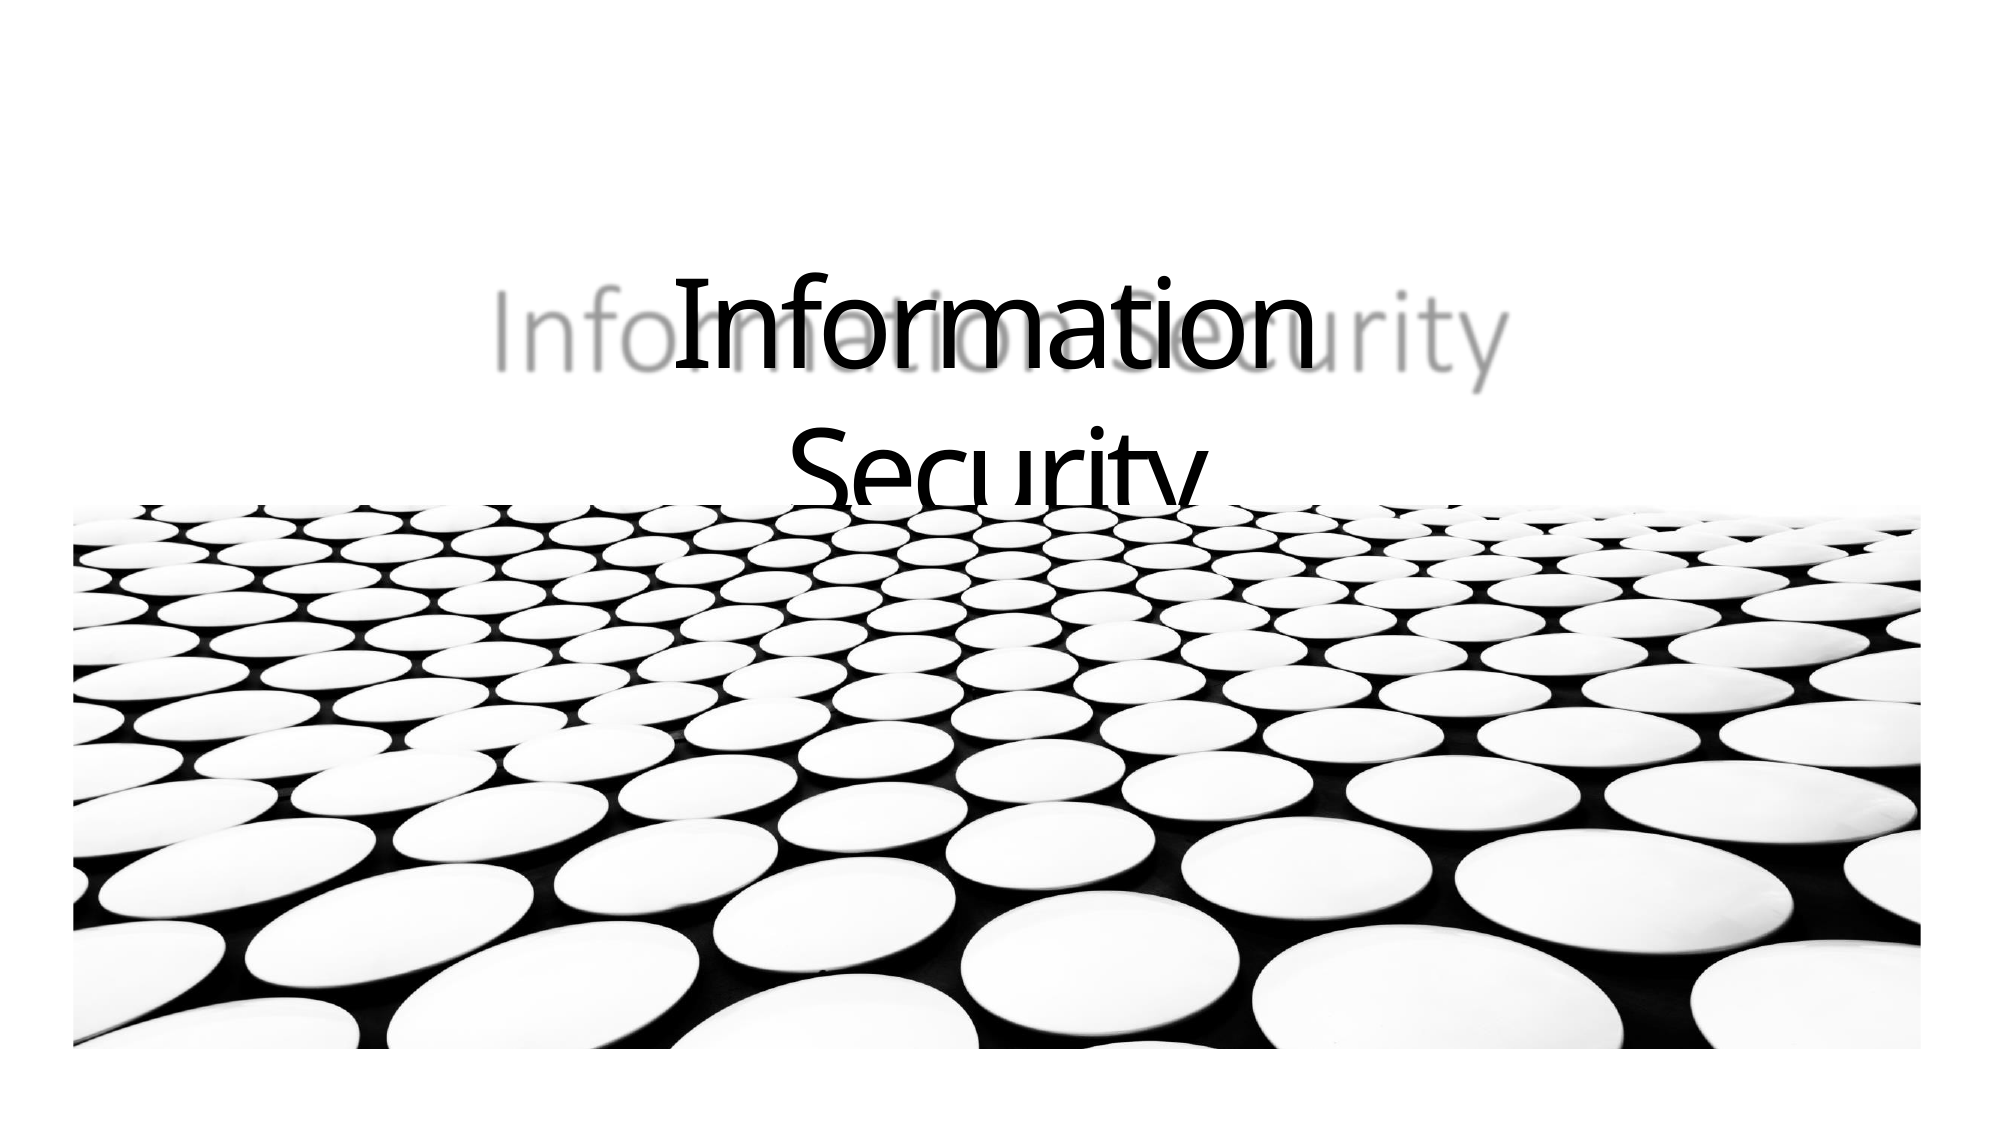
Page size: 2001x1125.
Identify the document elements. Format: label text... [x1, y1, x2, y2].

title Information Security [483, 207, 1512, 505]
text_box [73, 505, 1921, 1049]
